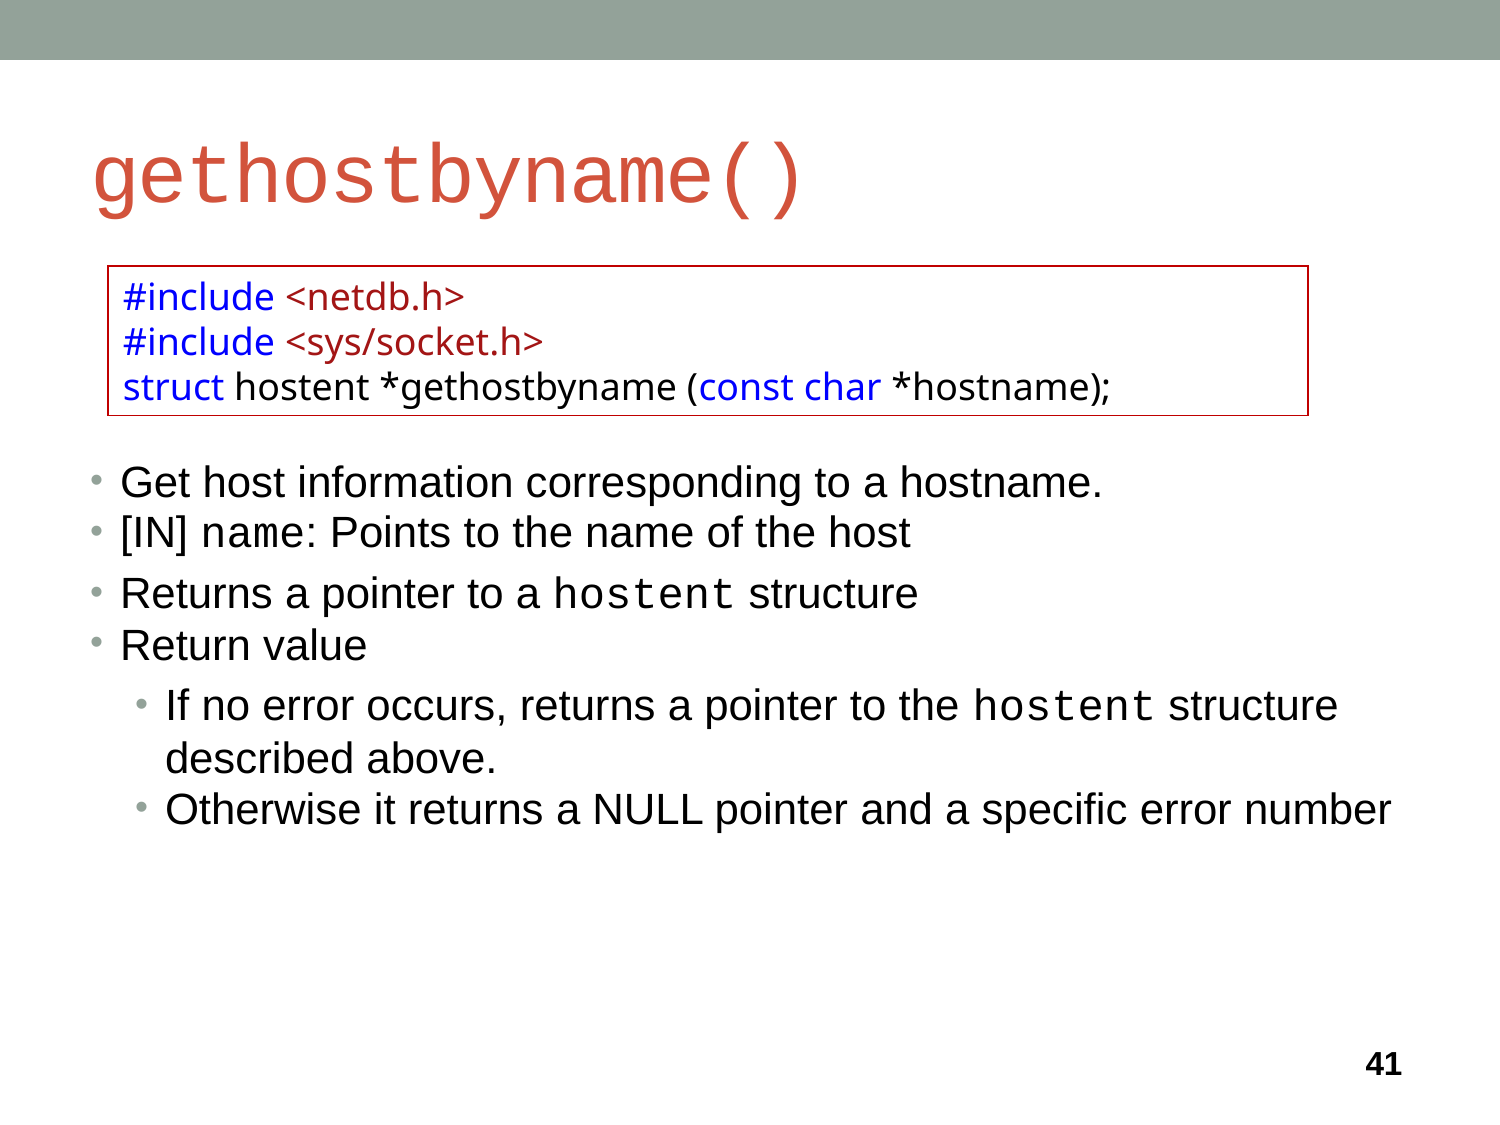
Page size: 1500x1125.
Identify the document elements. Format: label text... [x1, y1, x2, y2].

text_box #include <netdb.h> #include <sys/socket.h> struct hostent *gethostbyname (const char *hostname); [108, 265, 1309, 416]
slide_number 41 [1350, 1035, 1459, 1089]
title gethostbyname() [75, 87, 1425, 250]
list Get host information corresponding to a hostname. [IN] name: Points to the name of the host Returns a pointer to a hostent structure Return value If no error occurs, returns a pointer to the hostent structure described above. Otherwise it returns a NULL pointer and a specific error number [75, 456, 1425, 1063]
